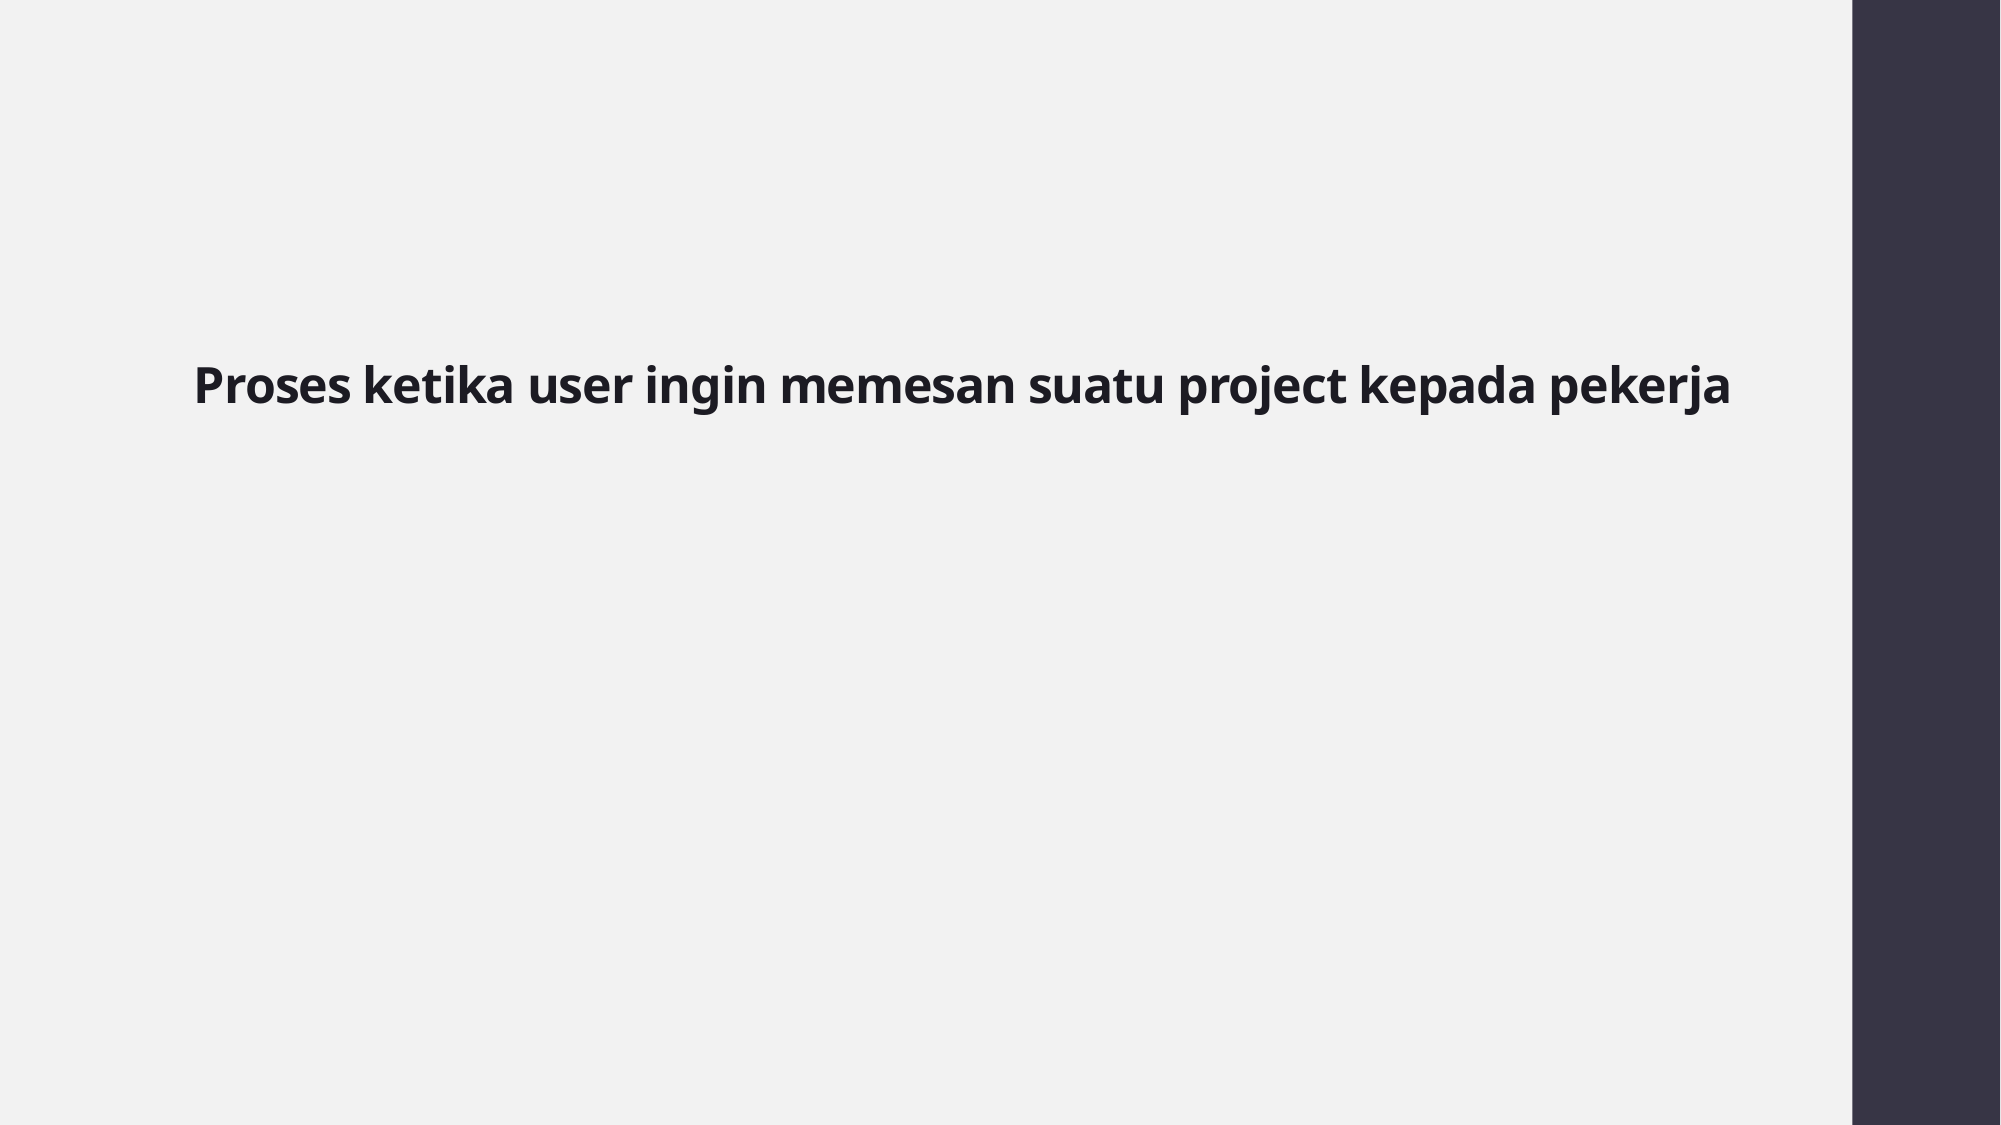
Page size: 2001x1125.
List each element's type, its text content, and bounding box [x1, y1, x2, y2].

title Proses ketika user ingin memesan suatu project kepada pekerja [178, 290, 1769, 422]
